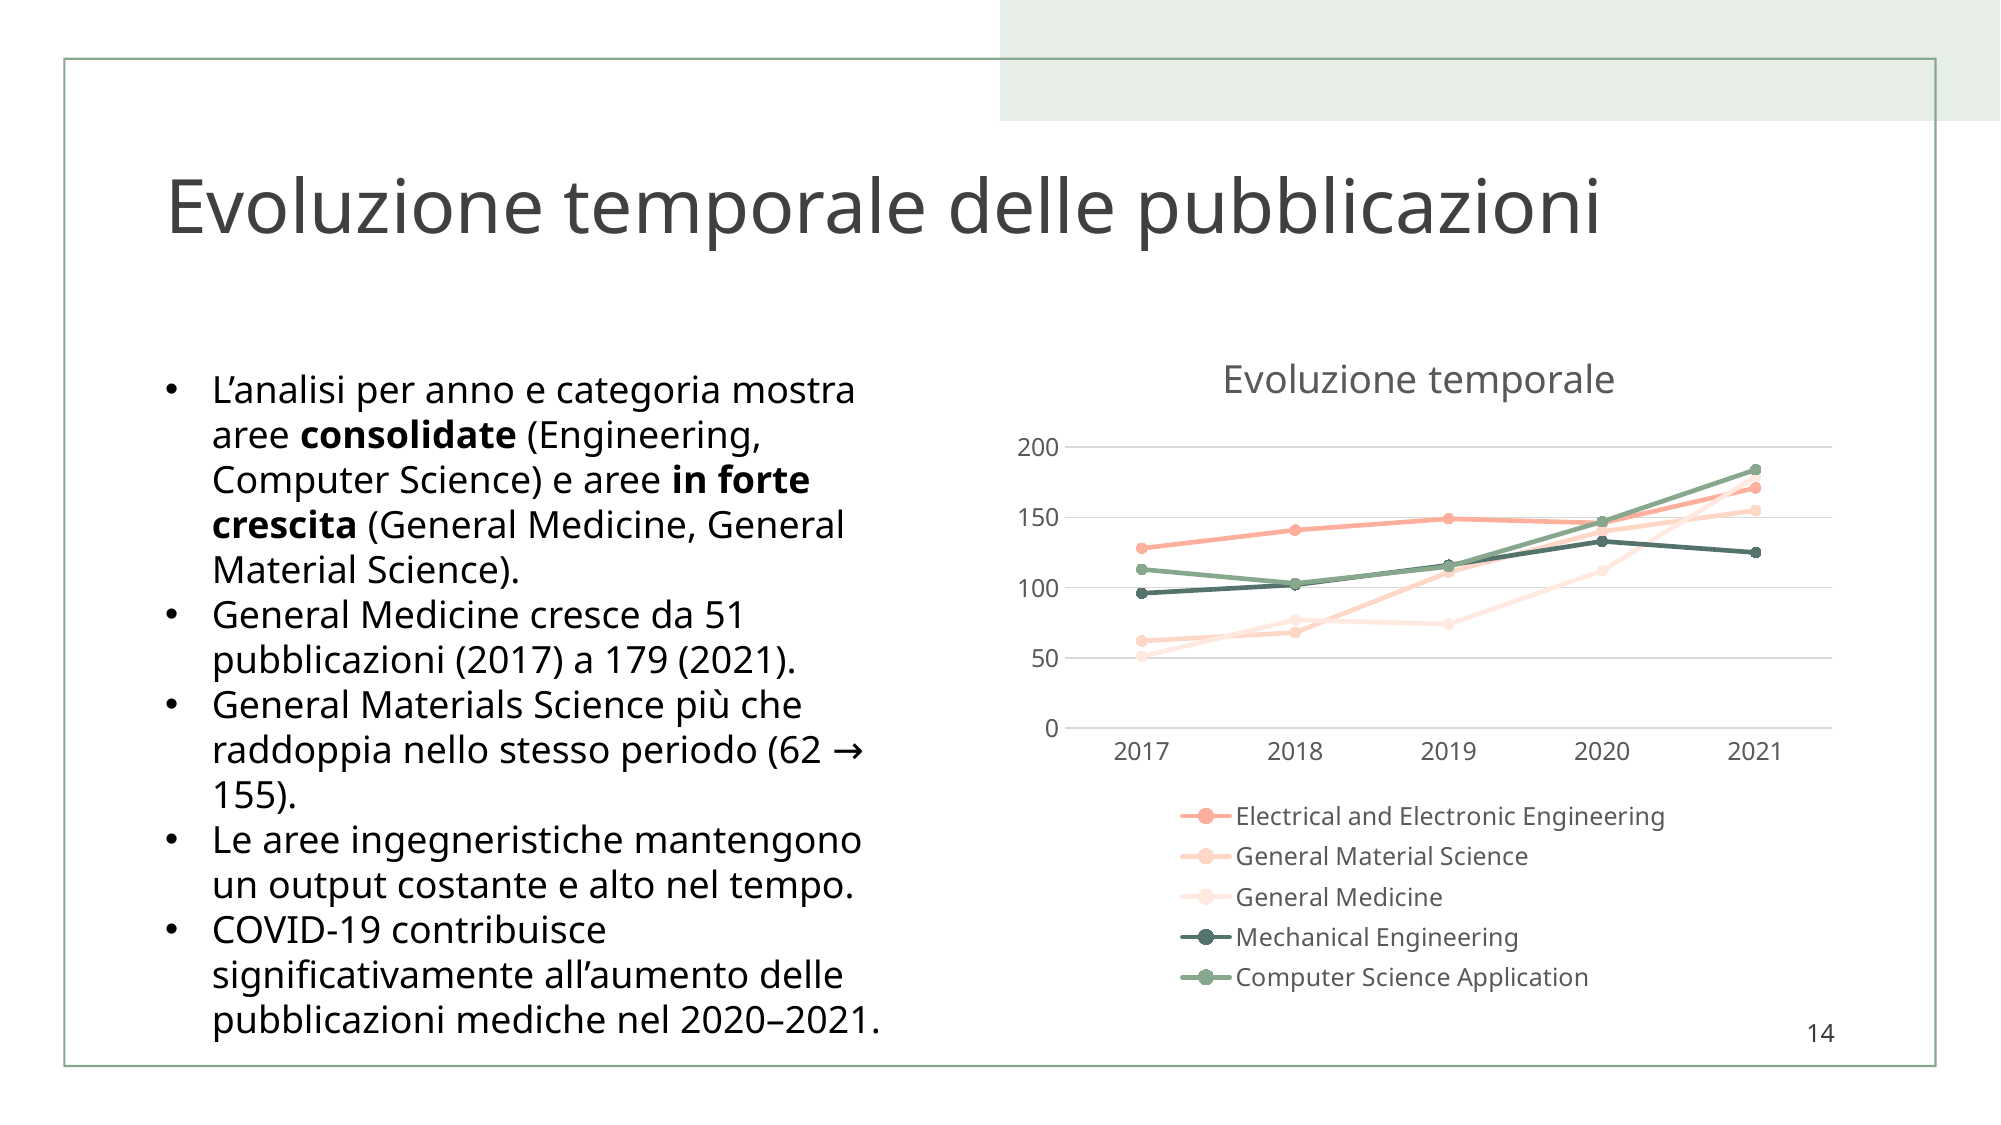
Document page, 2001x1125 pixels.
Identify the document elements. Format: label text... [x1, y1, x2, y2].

chart [999, 318, 1850, 1001]
text_box L’analisi per anno e categoria mostra aree consolidate (Engineering, Computer Science) e aree in forte crescita (General Medicine, General Material Science). General Medicine cresce da 51 pubblicazioni (2017) a 179 (2021). General Materials Science più che raddoppia nello stesso periodo (62 → 155). Le aree ingegneristiche mantengono un output costante e alto nel tempo. COVID-19 contribuisce significativamente all’aumento delle pubblicazioni mediche nel 2020–2021. [150, 358, 905, 1048]
slide_number 14 [1400, 1004, 1850, 1064]
title Evoluzione temporale delle pubblicazioni [150, 100, 1850, 319]
